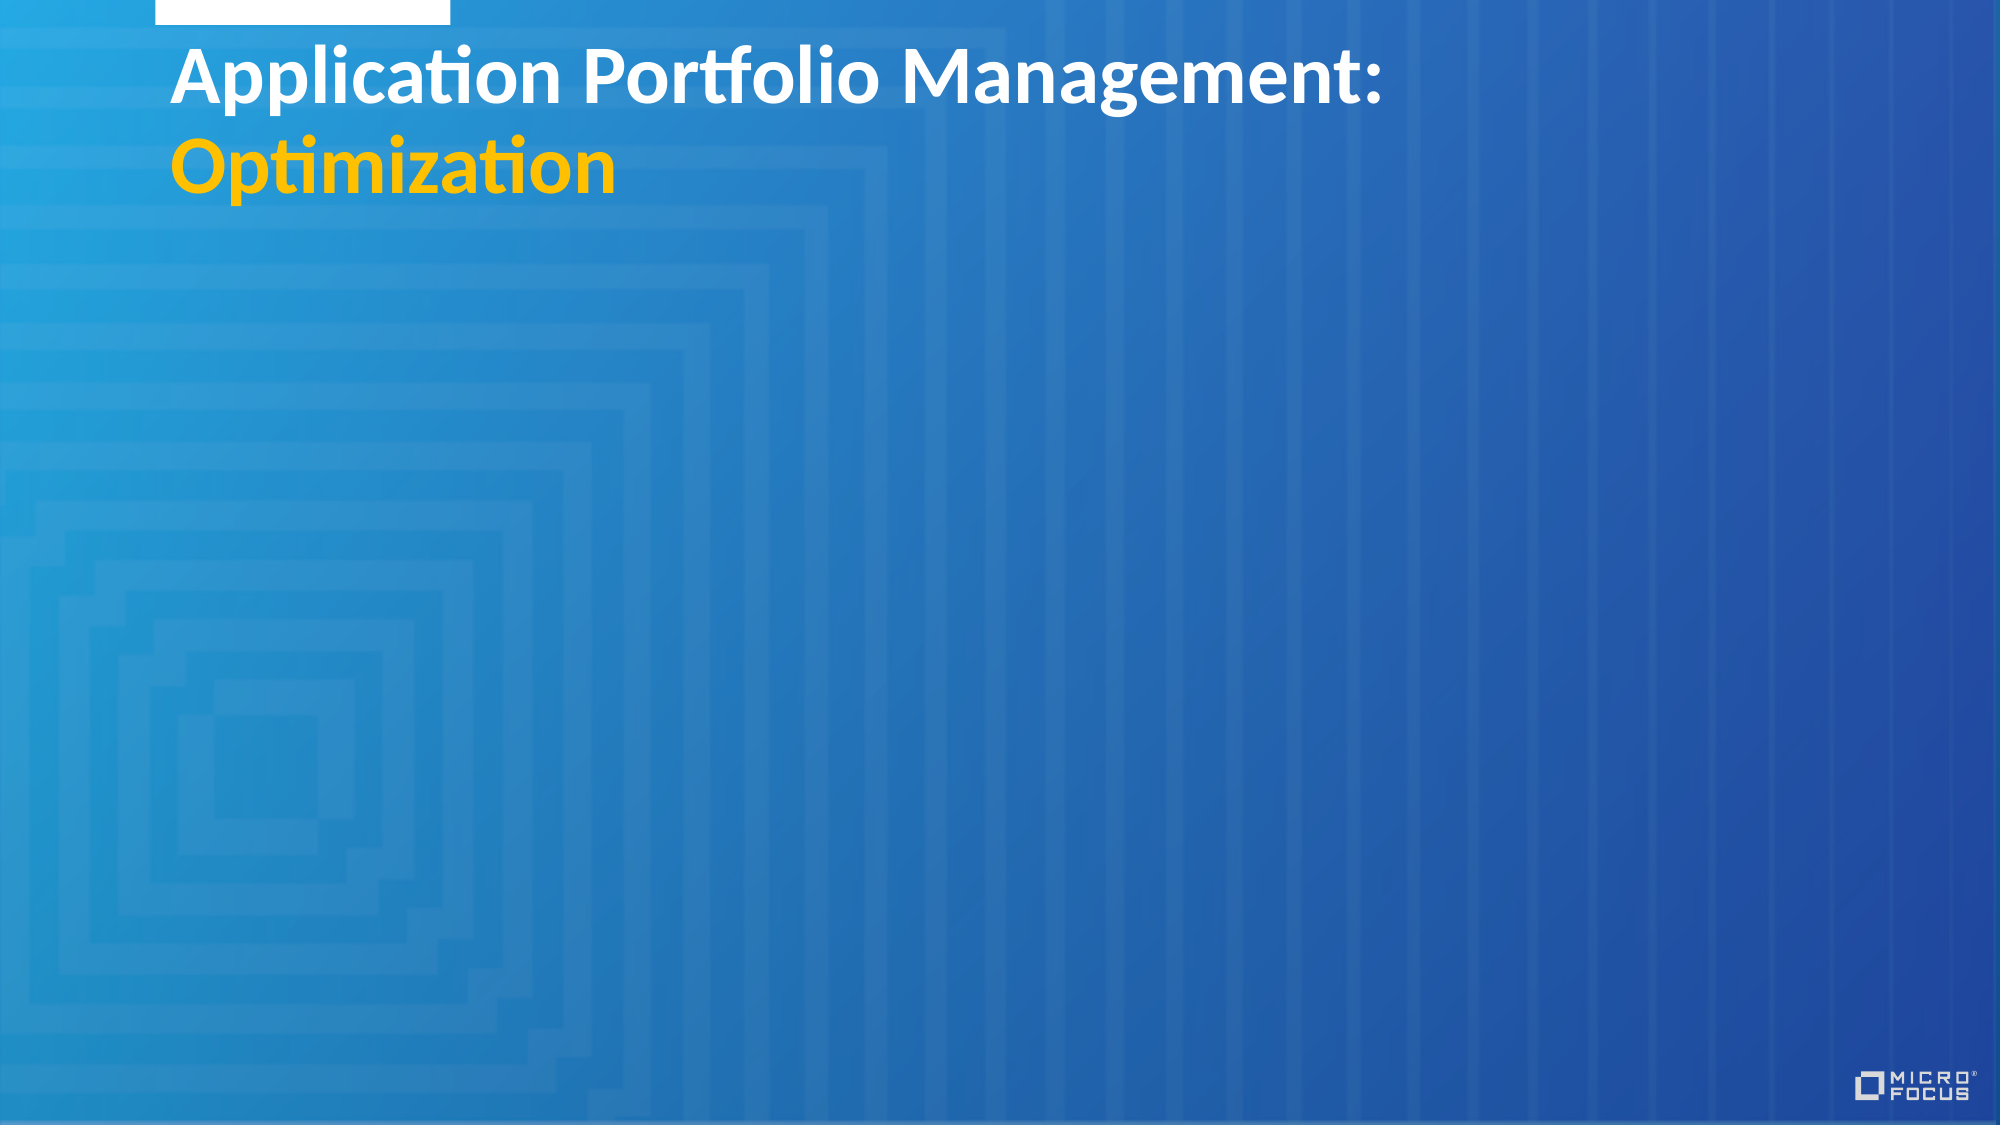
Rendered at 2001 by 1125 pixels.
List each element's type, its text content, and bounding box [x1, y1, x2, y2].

title Application Portfolio Management: Optimization [155, 14, 1585, 230]
